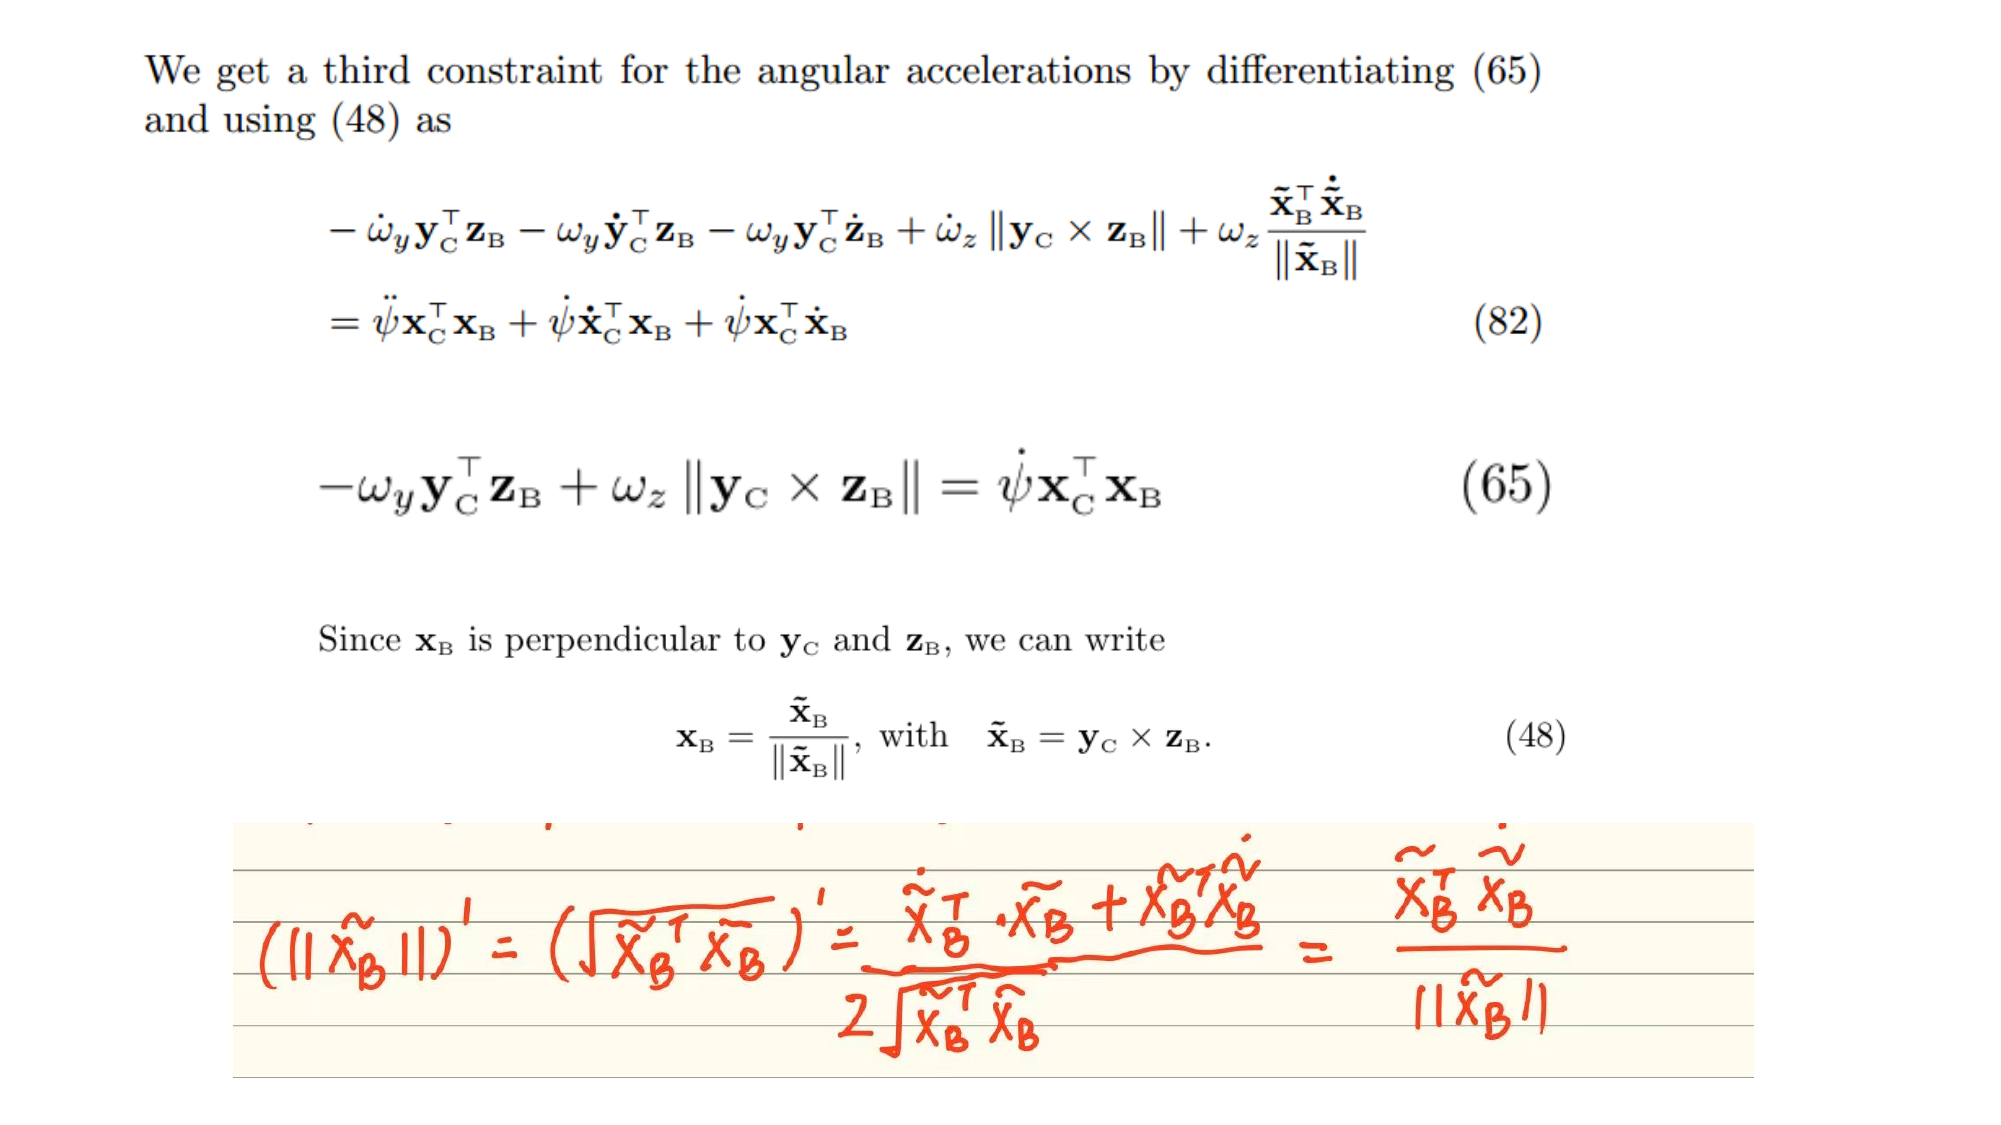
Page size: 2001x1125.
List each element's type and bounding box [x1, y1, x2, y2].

picture [232, 435, 1577, 537]
picture [303, 593, 1577, 802]
picture [128, 35, 1555, 379]
picture [232, 822, 1755, 1078]
